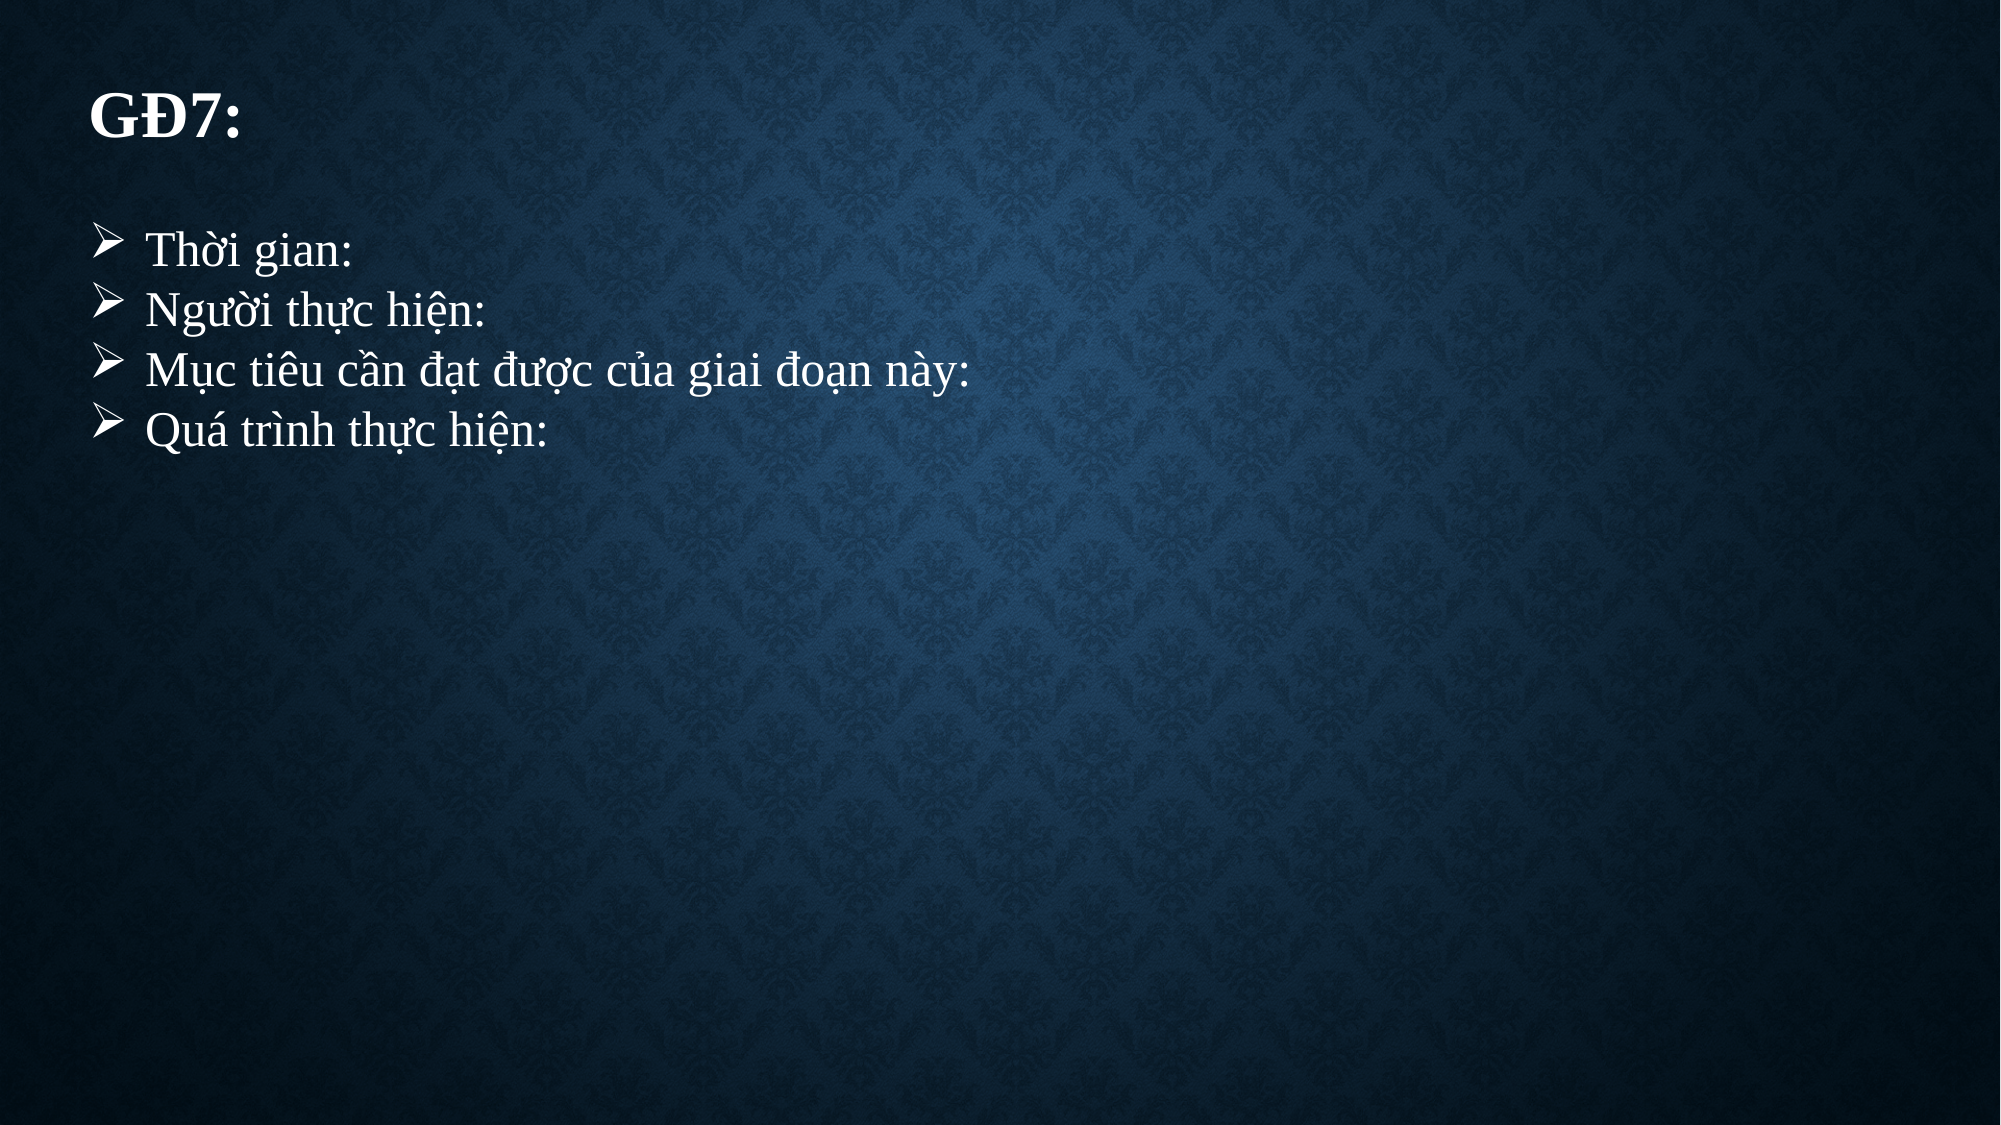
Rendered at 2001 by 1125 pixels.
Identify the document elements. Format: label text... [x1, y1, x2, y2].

text_box GĐ7: [74, 63, 1359, 159]
text_box Thời gian: Người thực hiện: Mục tiêu cần đạt được của giai đoạn này: Quá trình thực hiện: [74, 209, 1888, 465]
